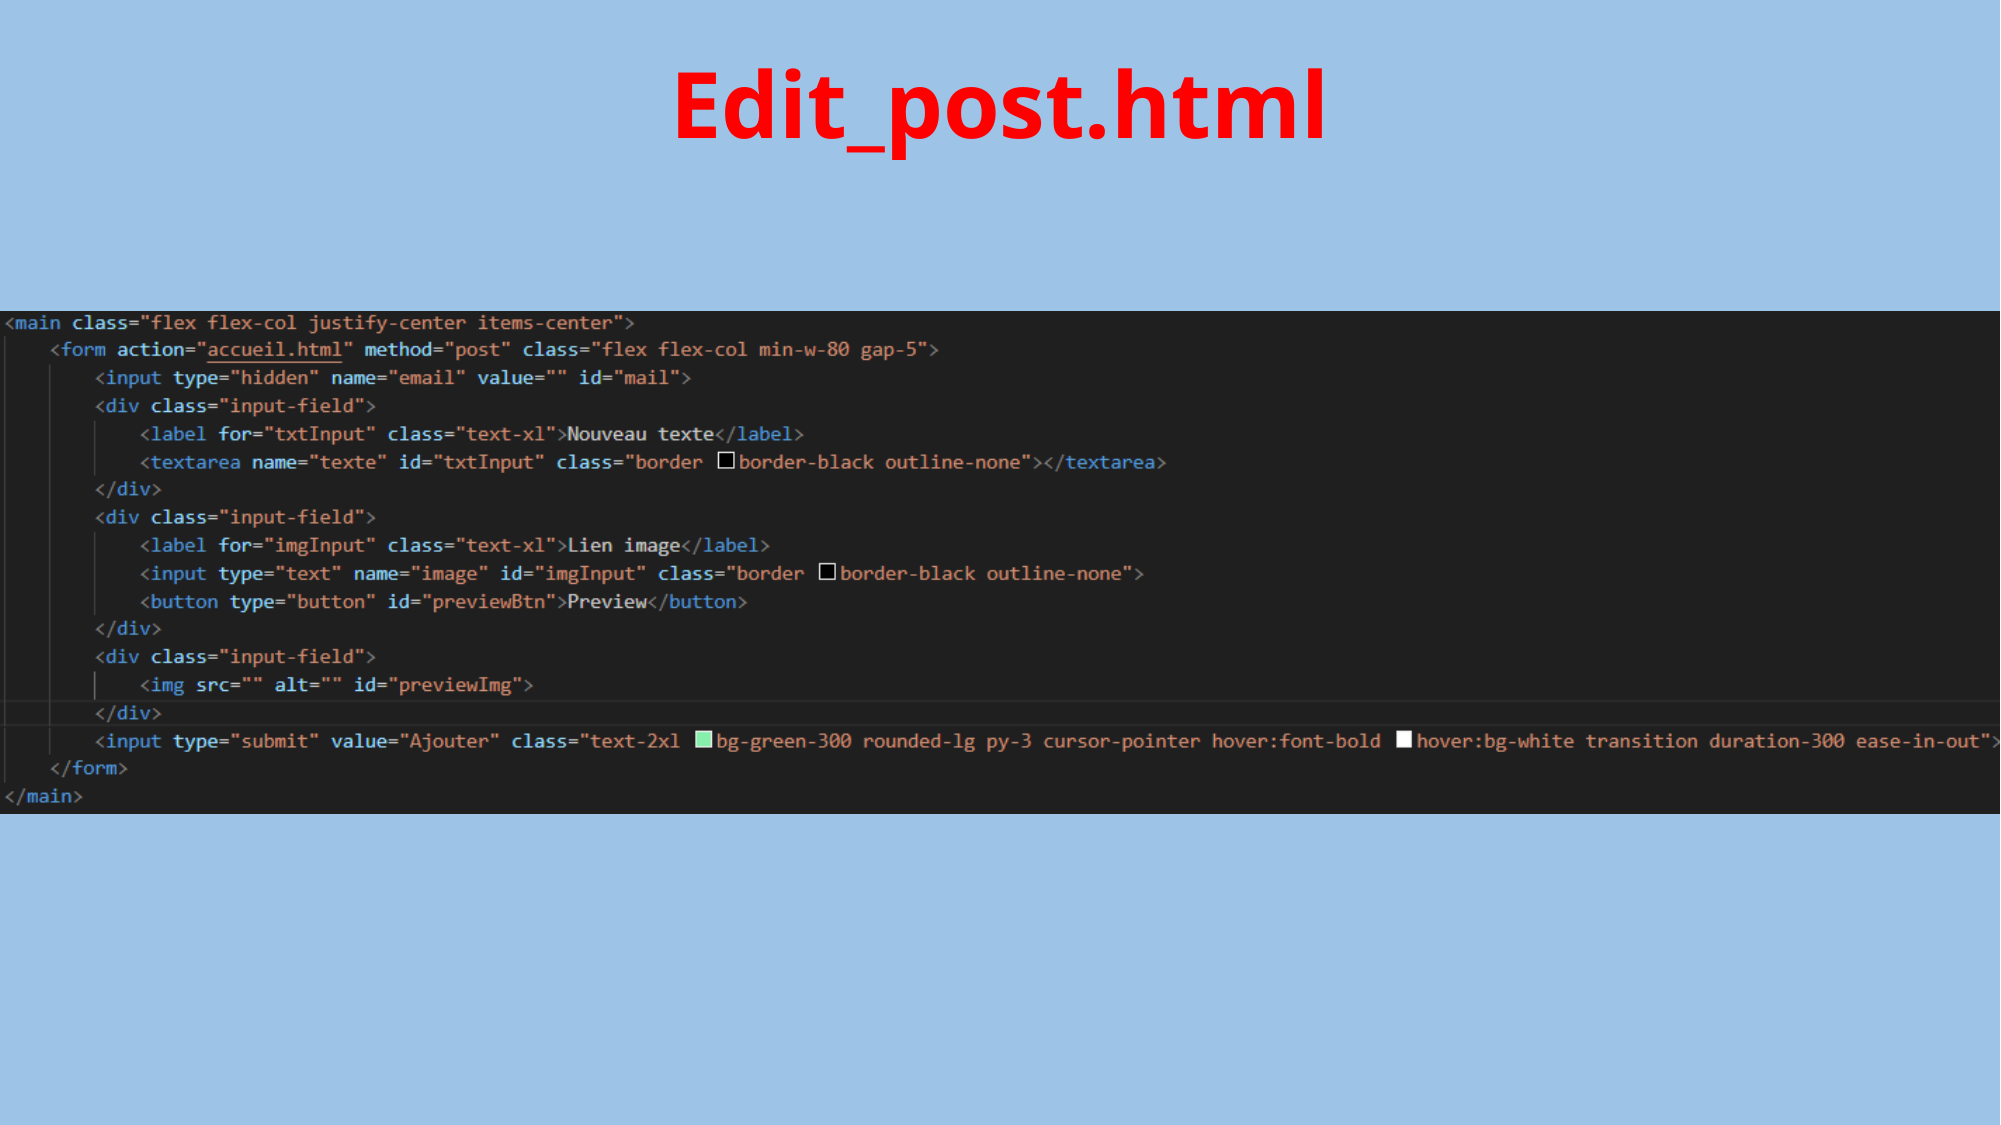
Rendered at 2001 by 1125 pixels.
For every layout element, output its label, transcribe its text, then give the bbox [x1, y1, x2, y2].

picture [0, 311, 2000, 814]
title Edit_post.html [137, 0, 1863, 218]
